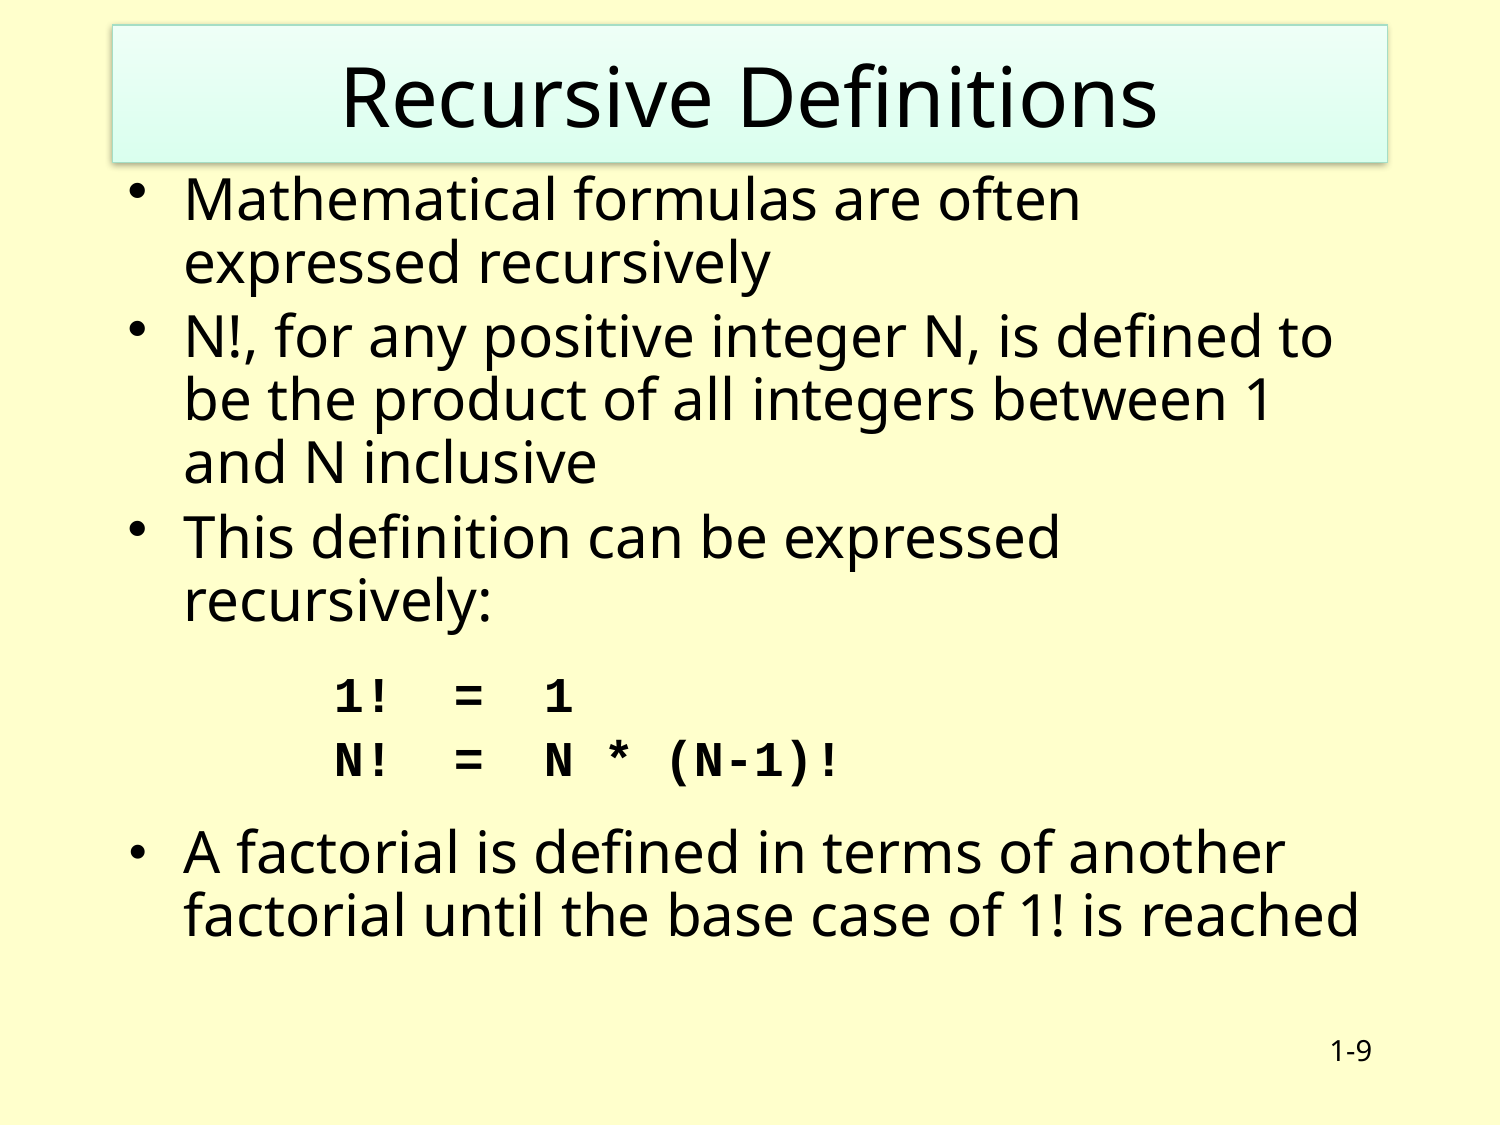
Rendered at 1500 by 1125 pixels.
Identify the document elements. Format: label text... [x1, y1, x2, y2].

title Recursive Definitions [112, 24, 1388, 162]
slide_number 1-9 [1074, 1024, 1388, 1101]
list Mathematical formulas are often expressed recursively N!, for any positive integer N, is defined to be the product of all integers between 1 and N inclusive This definition can be expressed recursively: 1! = 1 N! = N * (N-1)! A factorial is defined in terms of another factorial until the base case of 1! is reached [112, 162, 1388, 988]
